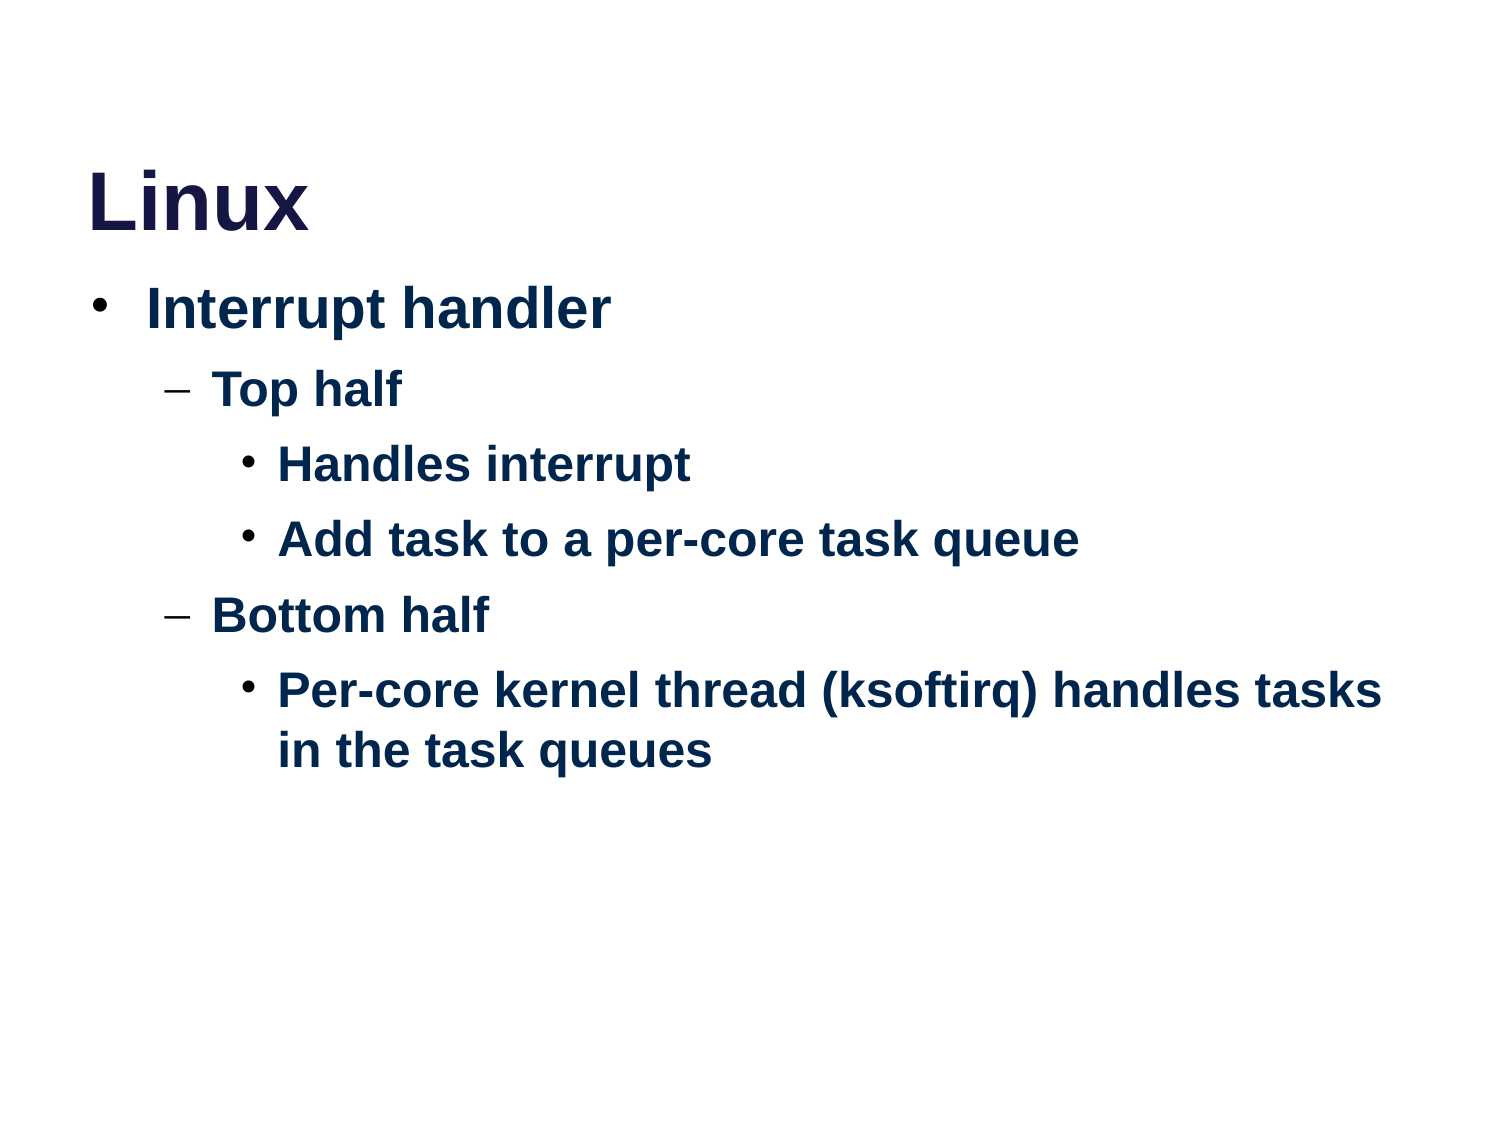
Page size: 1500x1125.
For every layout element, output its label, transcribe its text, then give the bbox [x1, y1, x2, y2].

title Linux [73, 0, 1423, 255]
text_box Interrupt handler Top half Handles interrupt Add task to a per-core task queue Bottom half Per-core kernel thread (ksoftirq) handles tasks in the task queues [75, 262, 1425, 937]
